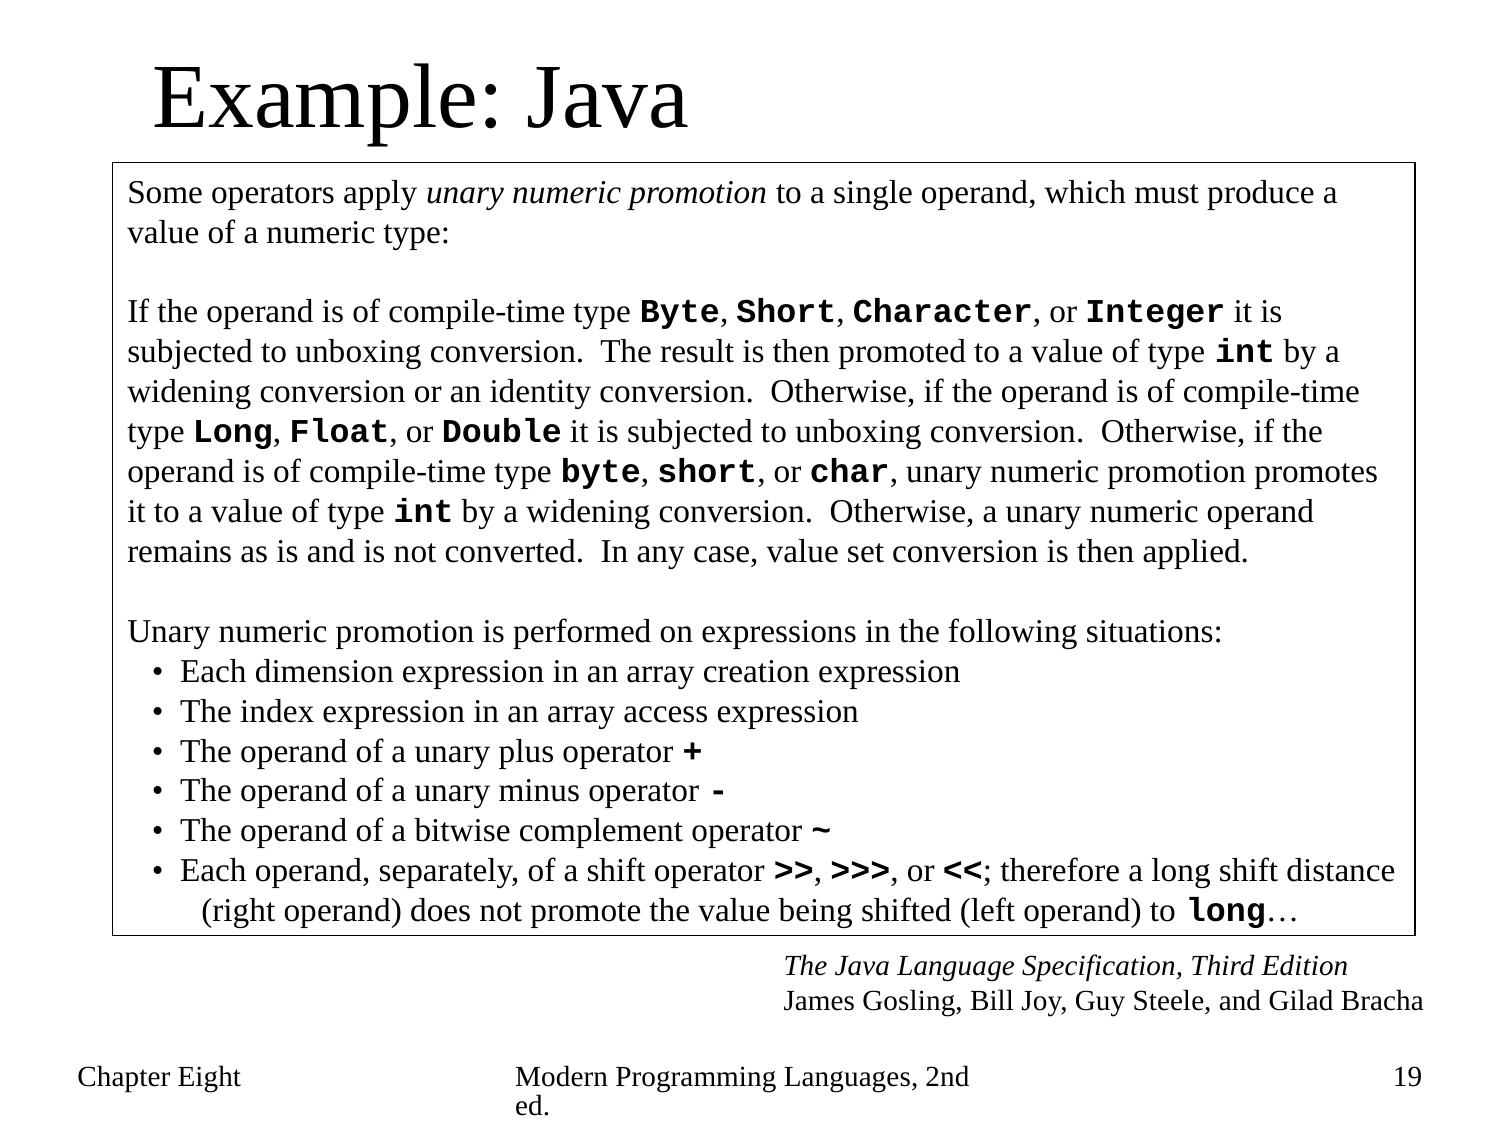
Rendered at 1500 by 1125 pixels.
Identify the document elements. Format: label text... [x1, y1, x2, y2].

text_box The Java Language Specification, Third Edition James Gosling, Bill Joy, Guy Steele, and Gilad Bracha [768, 939, 1440, 1024]
text_box Some operators apply unary numeric promotion to a single operand, which must produce a value of a numeric type: If the operand is of compile-time type Byte, Short, Character, or Integer it is subjected to unboxing conversion. The result is then promoted to a value of type int by a widening conversion or an identity conversion. Otherwise, if the operand is of compile-time type Long, Float, or Double it is subjected to unboxing conversion. Otherwise, if the operand is of compile-time type byte, short, or char, unary numeric promotion promotes it to a value of type int by a widening conversion. Otherwise, a unary numeric operand remains as is and is not converted. In any case, value set conversion is then applied. Unary numeric promotion is performed on expressions in the following situations: • Each dimension expression in an array creation expression • The index expression in an array access expression • The operand of a unary plus operator + • The operand of a unary minus operator - • The operand of a bitwise complement operator ~ • Each operand, separately, of a shift operator >>, >>>, or <<; therefore a long shift distance (right operand) does not promote the value being shifted (left operand) to long… [112, 162, 1416, 936]
title Example: Java [137, 0, 1413, 162]
slide_number Chapter Eight [62, 1036, 401, 1113]
footer Modern Programming Languages, 2nd ed. [499, 1036, 1001, 1113]
slide_number 19 [1124, 1036, 1438, 1113]
